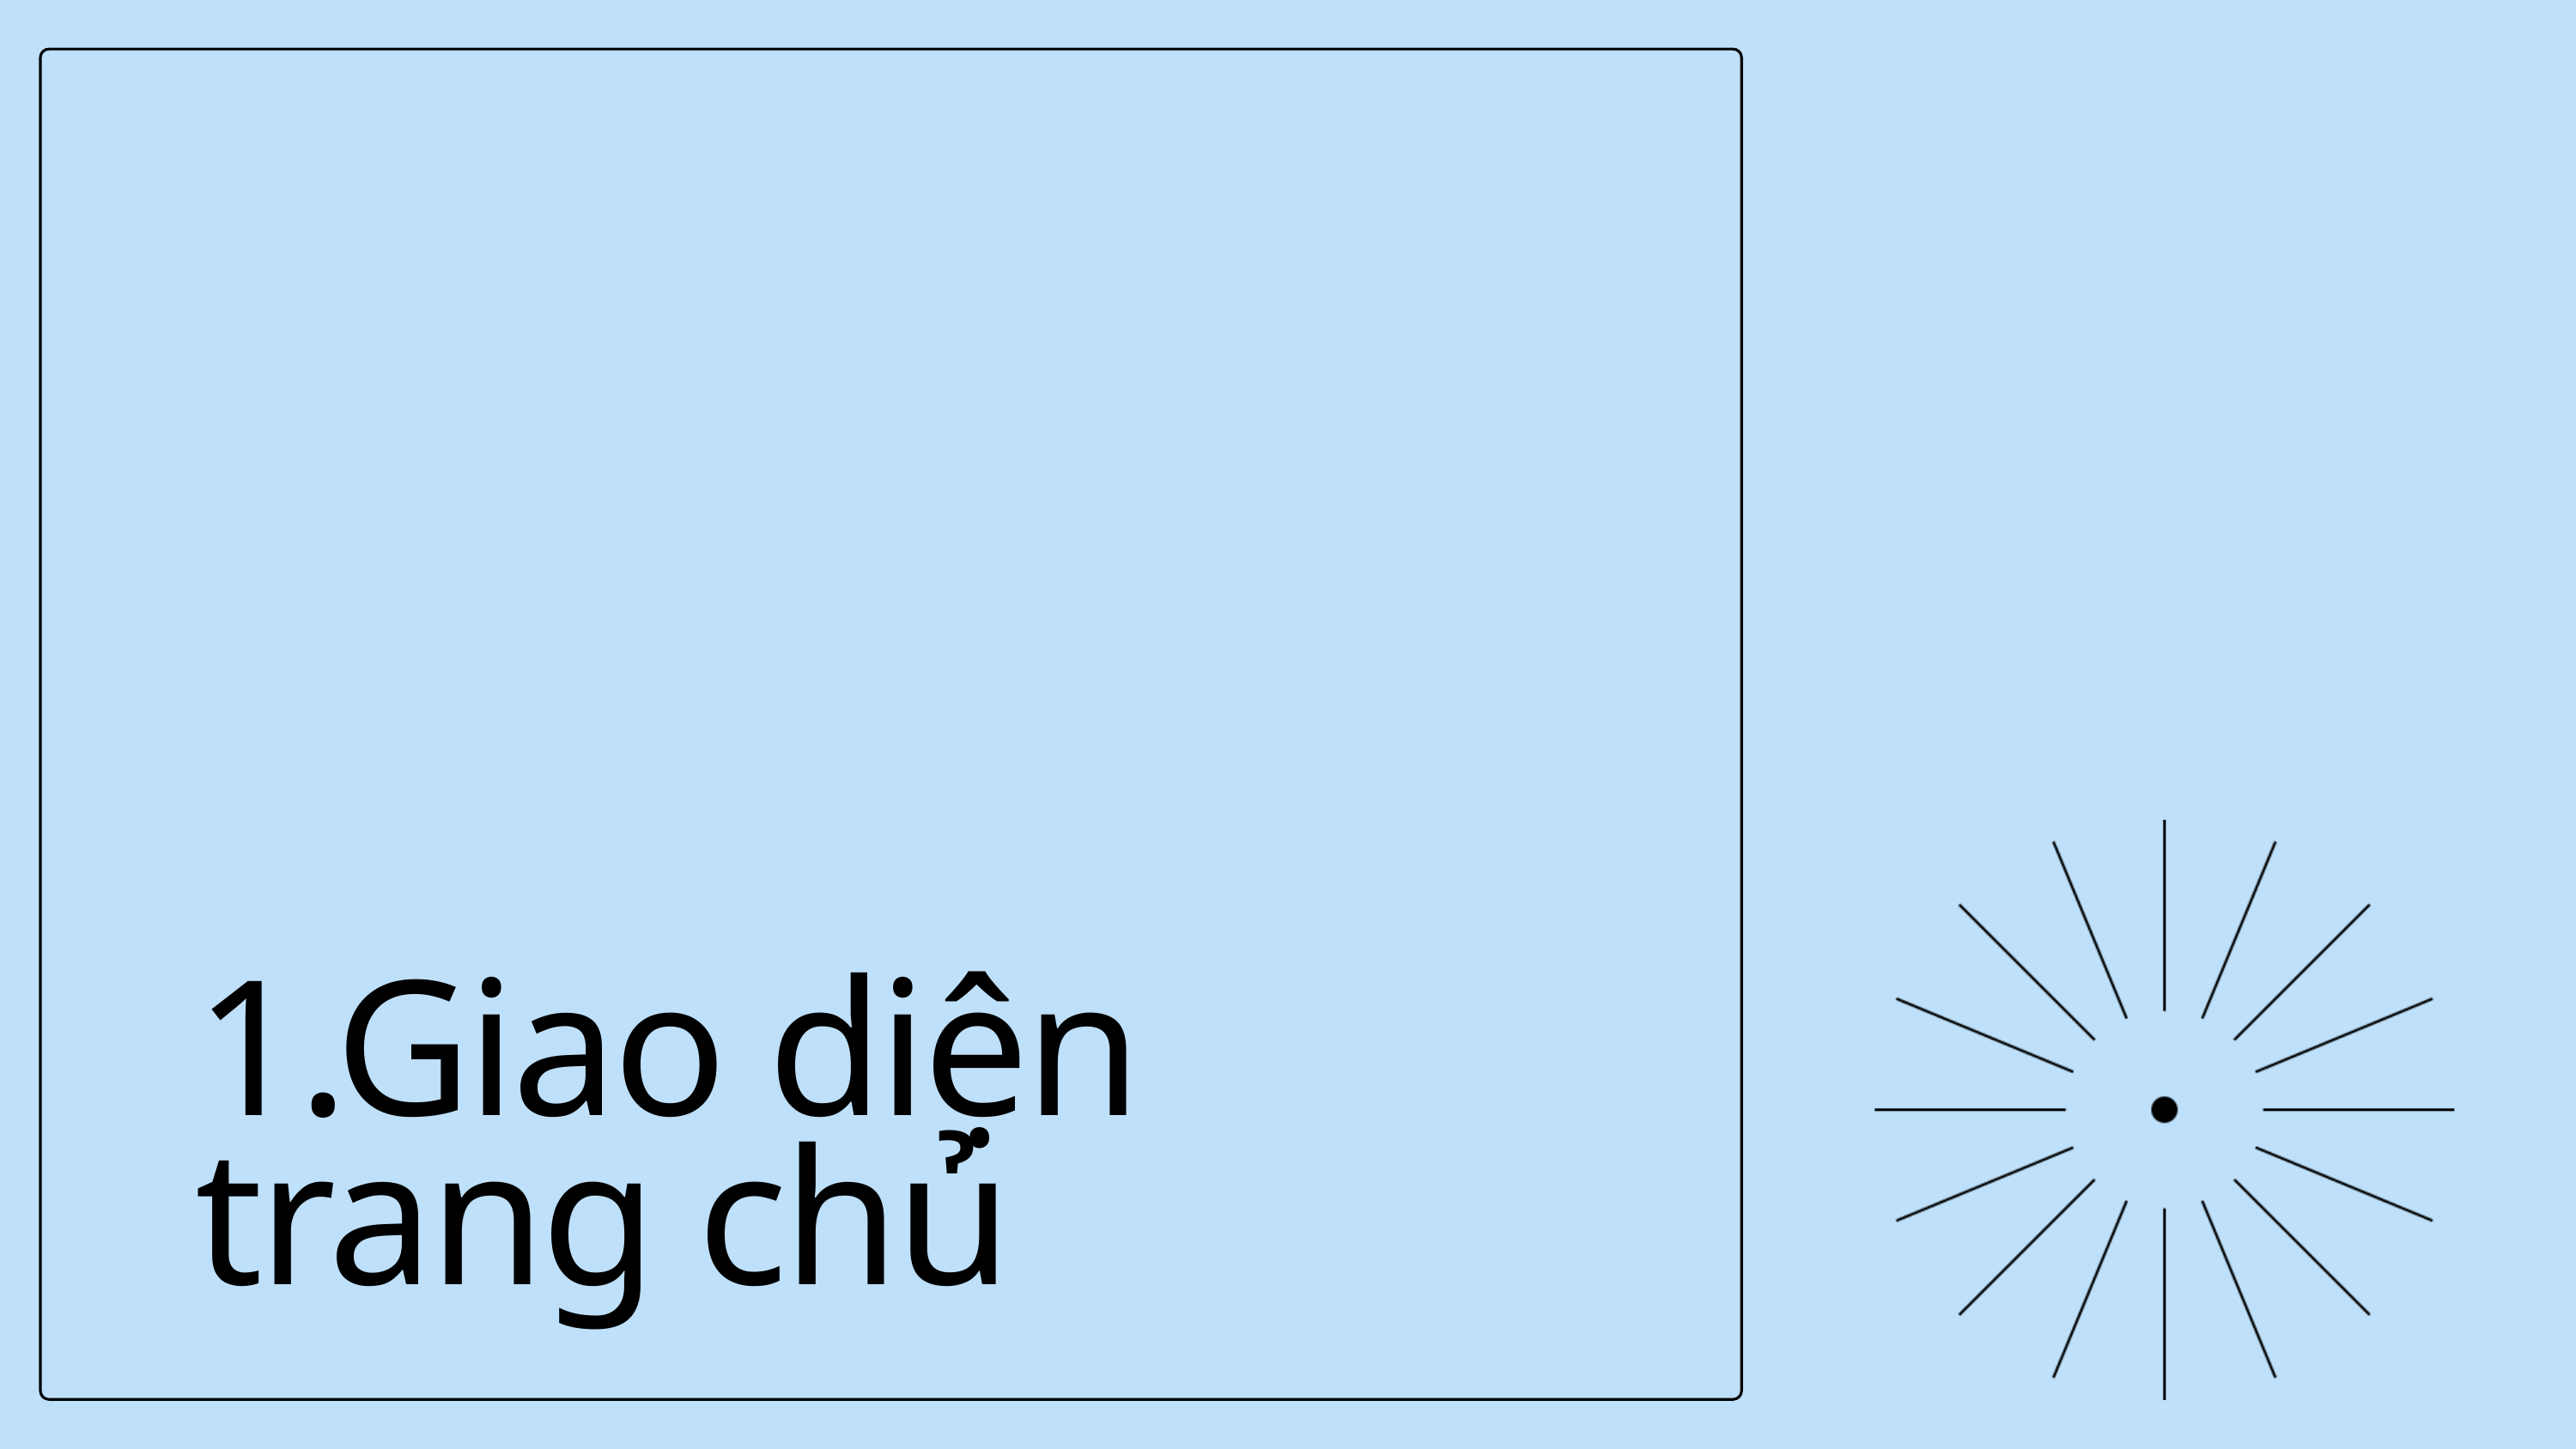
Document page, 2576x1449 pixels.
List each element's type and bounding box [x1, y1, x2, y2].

text_box [1874, 820, 2455, 1400]
text_box [39, 48, 1742, 1400]
